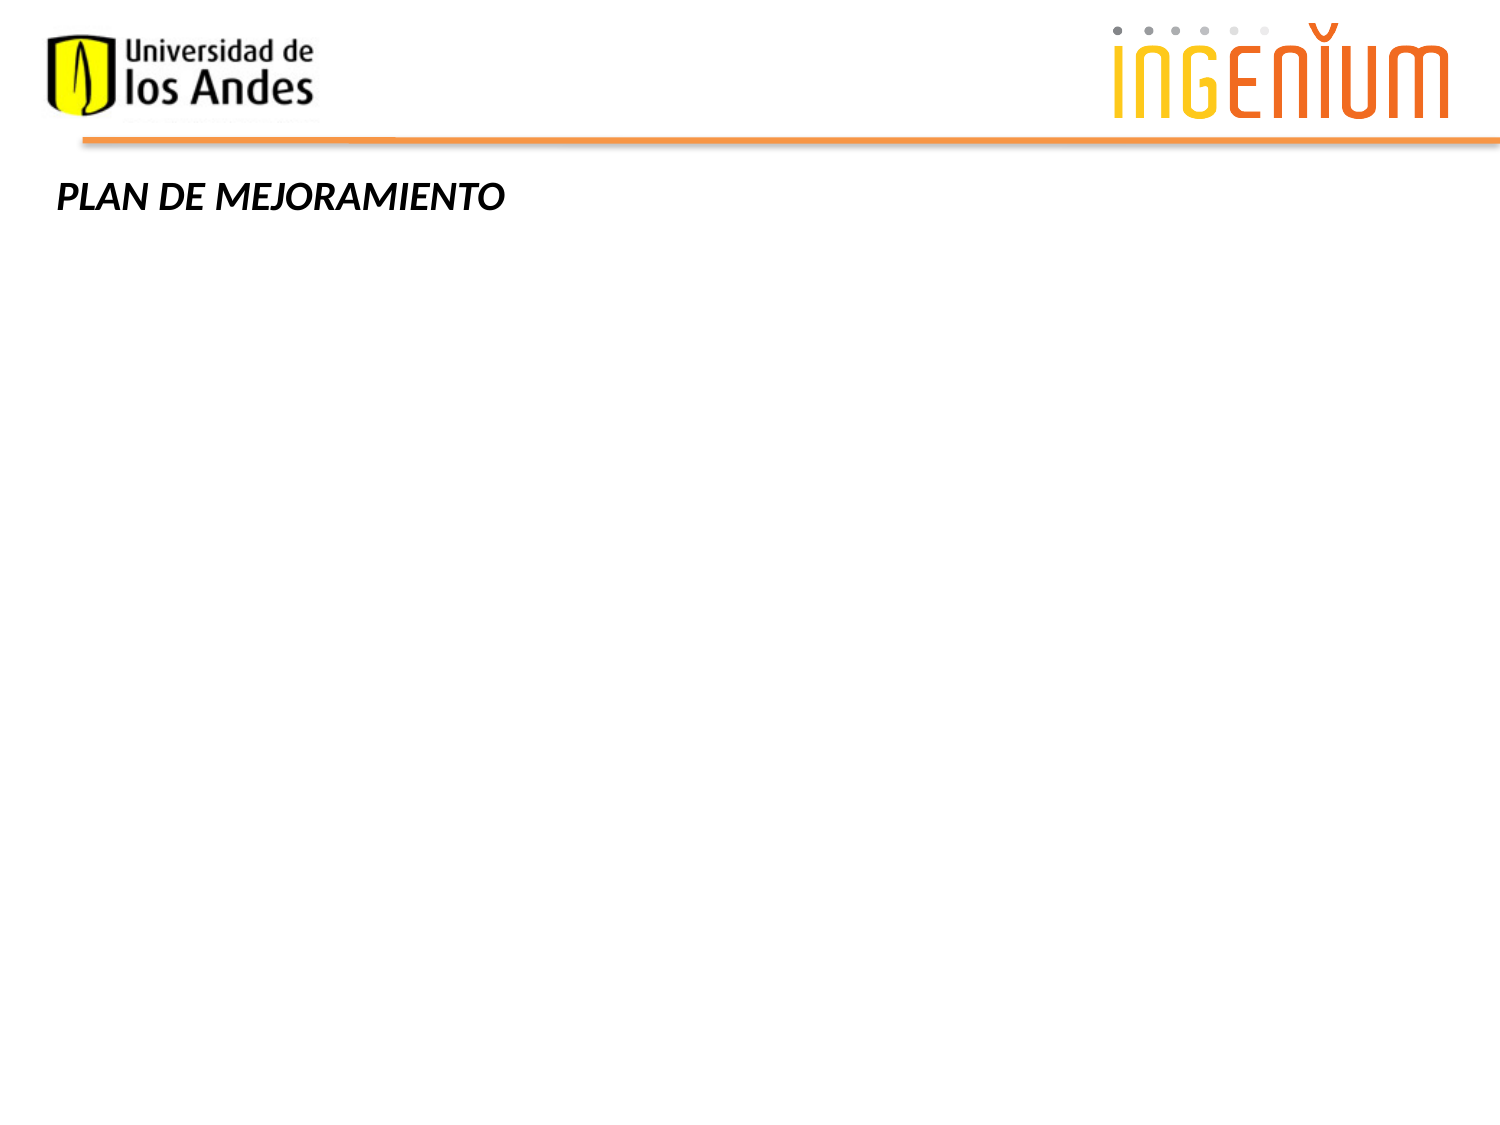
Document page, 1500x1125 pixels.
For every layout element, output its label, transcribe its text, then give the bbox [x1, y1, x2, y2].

picture [34, 23, 321, 124]
picture [1113, 23, 1462, 140]
text_box Plan de Mejoramiento [41, 160, 1471, 232]
